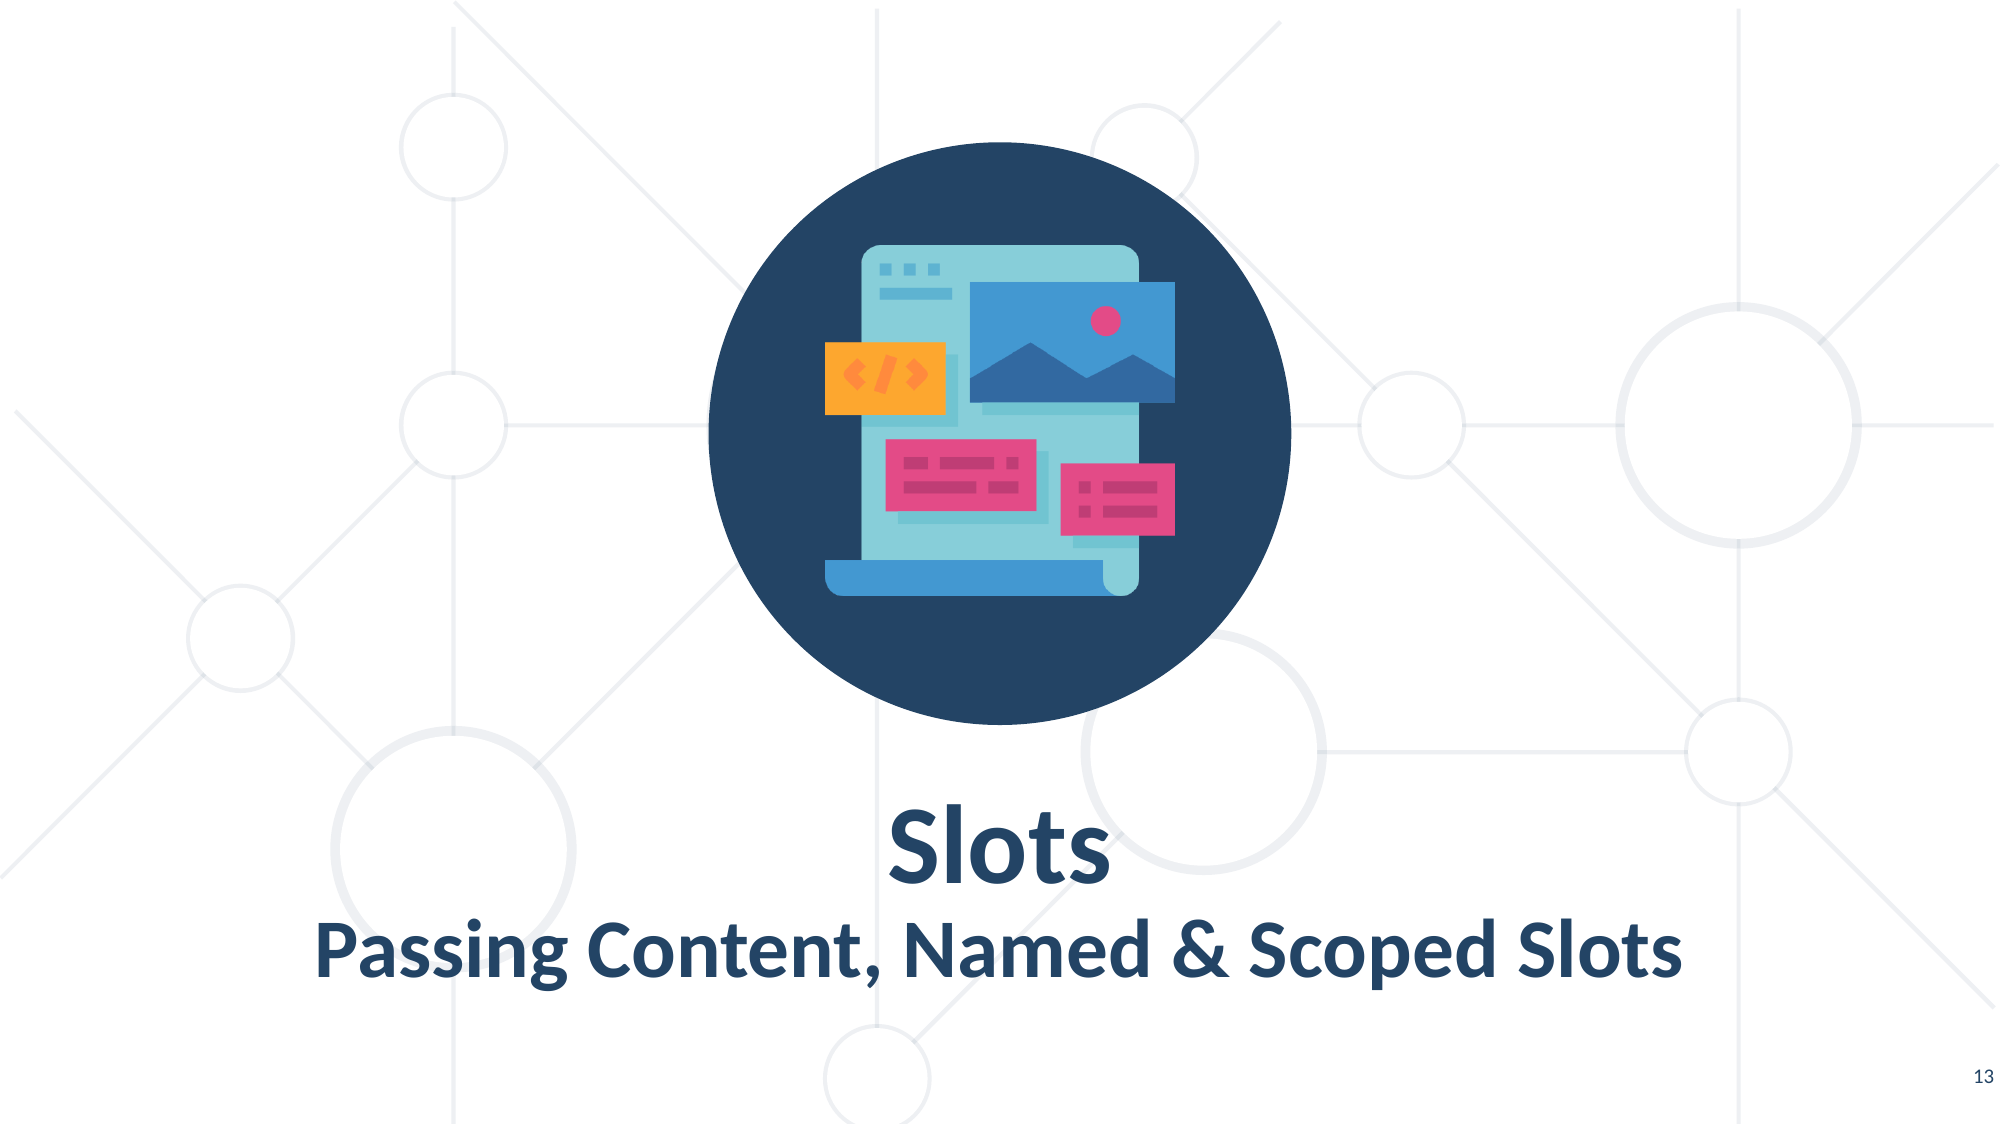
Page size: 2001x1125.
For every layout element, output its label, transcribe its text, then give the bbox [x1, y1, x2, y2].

picture [824, 245, 1176, 596]
list Passing Content, Named & Scoped Slots [100, 900, 1900, 983]
slide_number 13 [1929, 1049, 2000, 1100]
list Slots [100, 771, 1900, 898]
